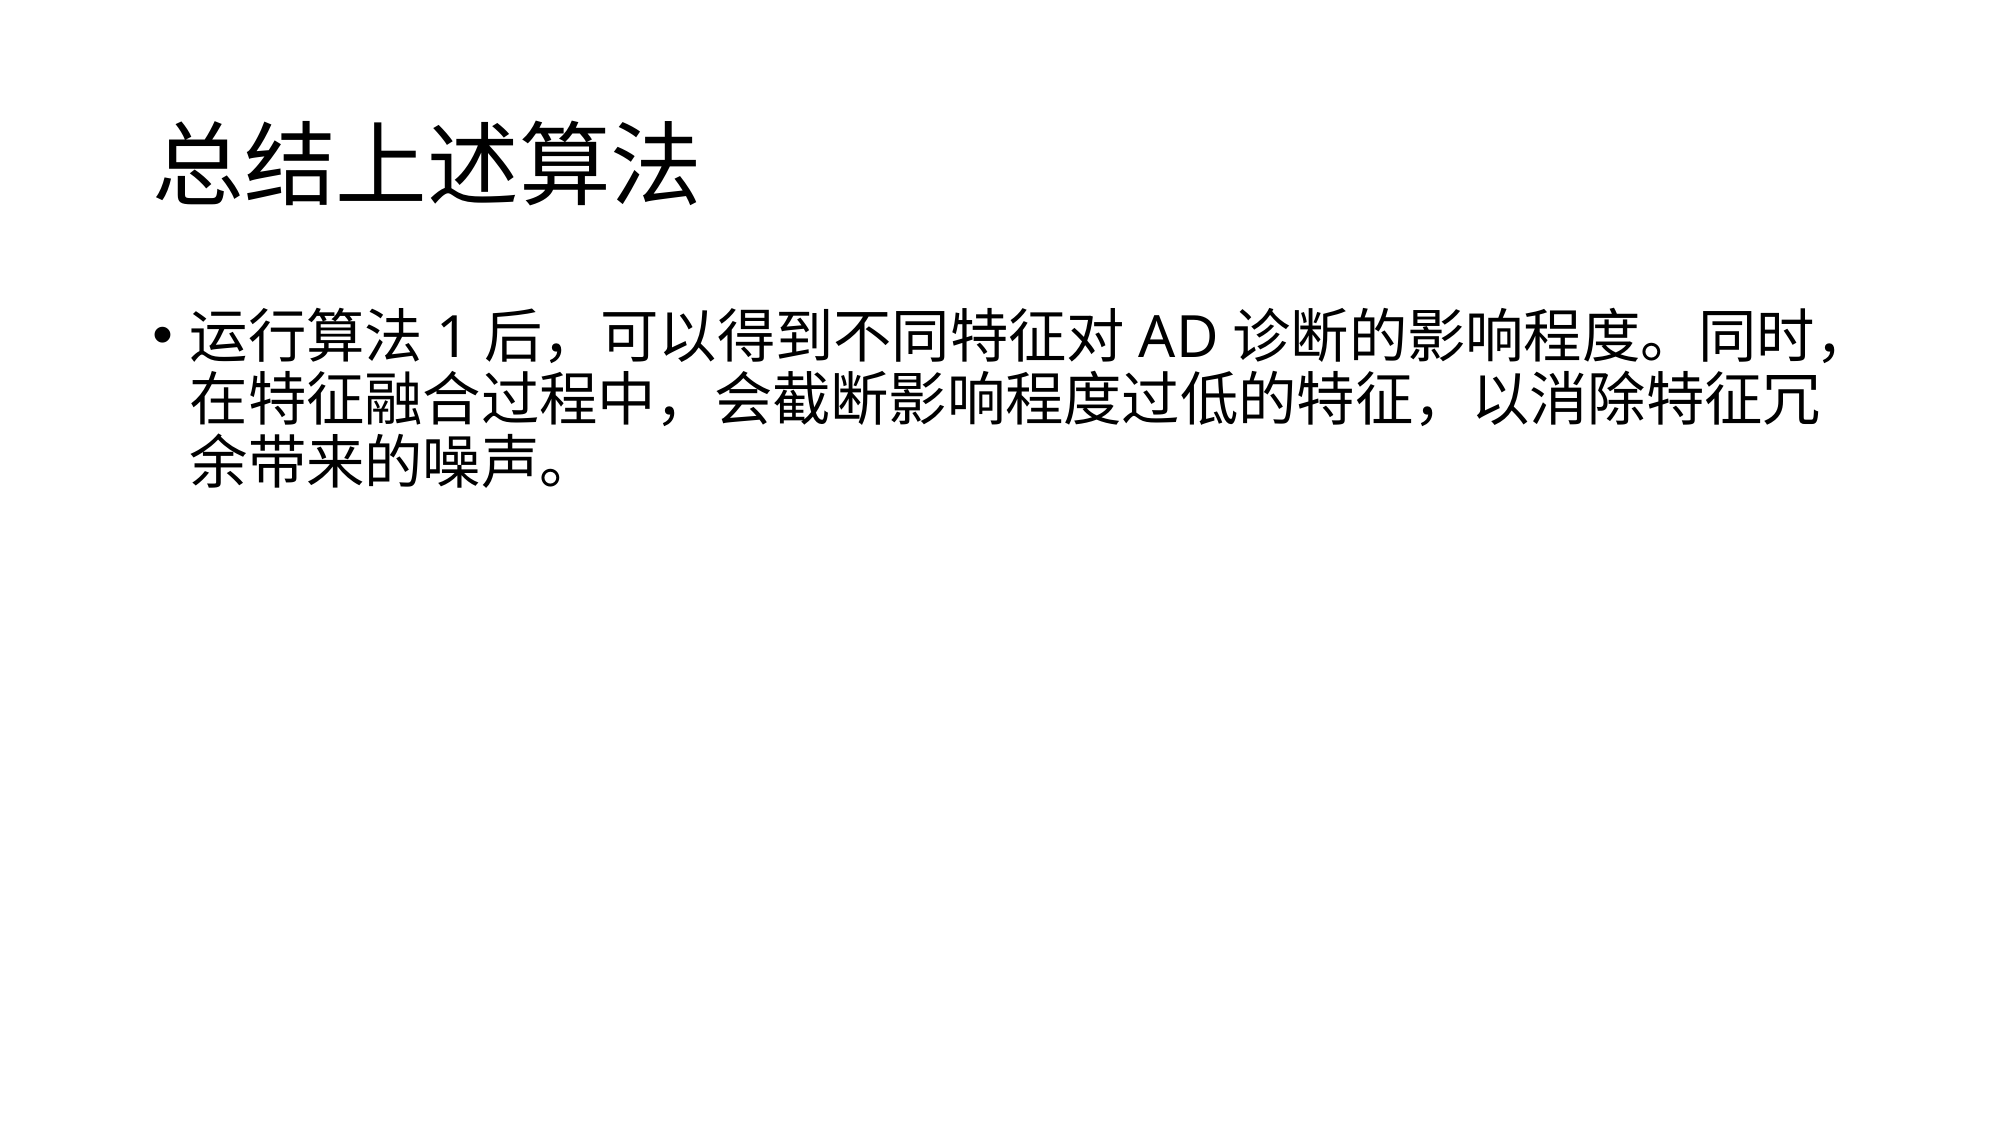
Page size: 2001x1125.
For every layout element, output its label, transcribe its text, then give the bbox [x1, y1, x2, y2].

title 总结上述算法 [137, 59, 1863, 278]
list 运行算法1后，可以得到不同特征对AD诊断的影响程度。同时，在特征融合过程中，会截断影响程度过低的特征，以消除特征冗余带来的噪声。 [137, 299, 1863, 1014]
